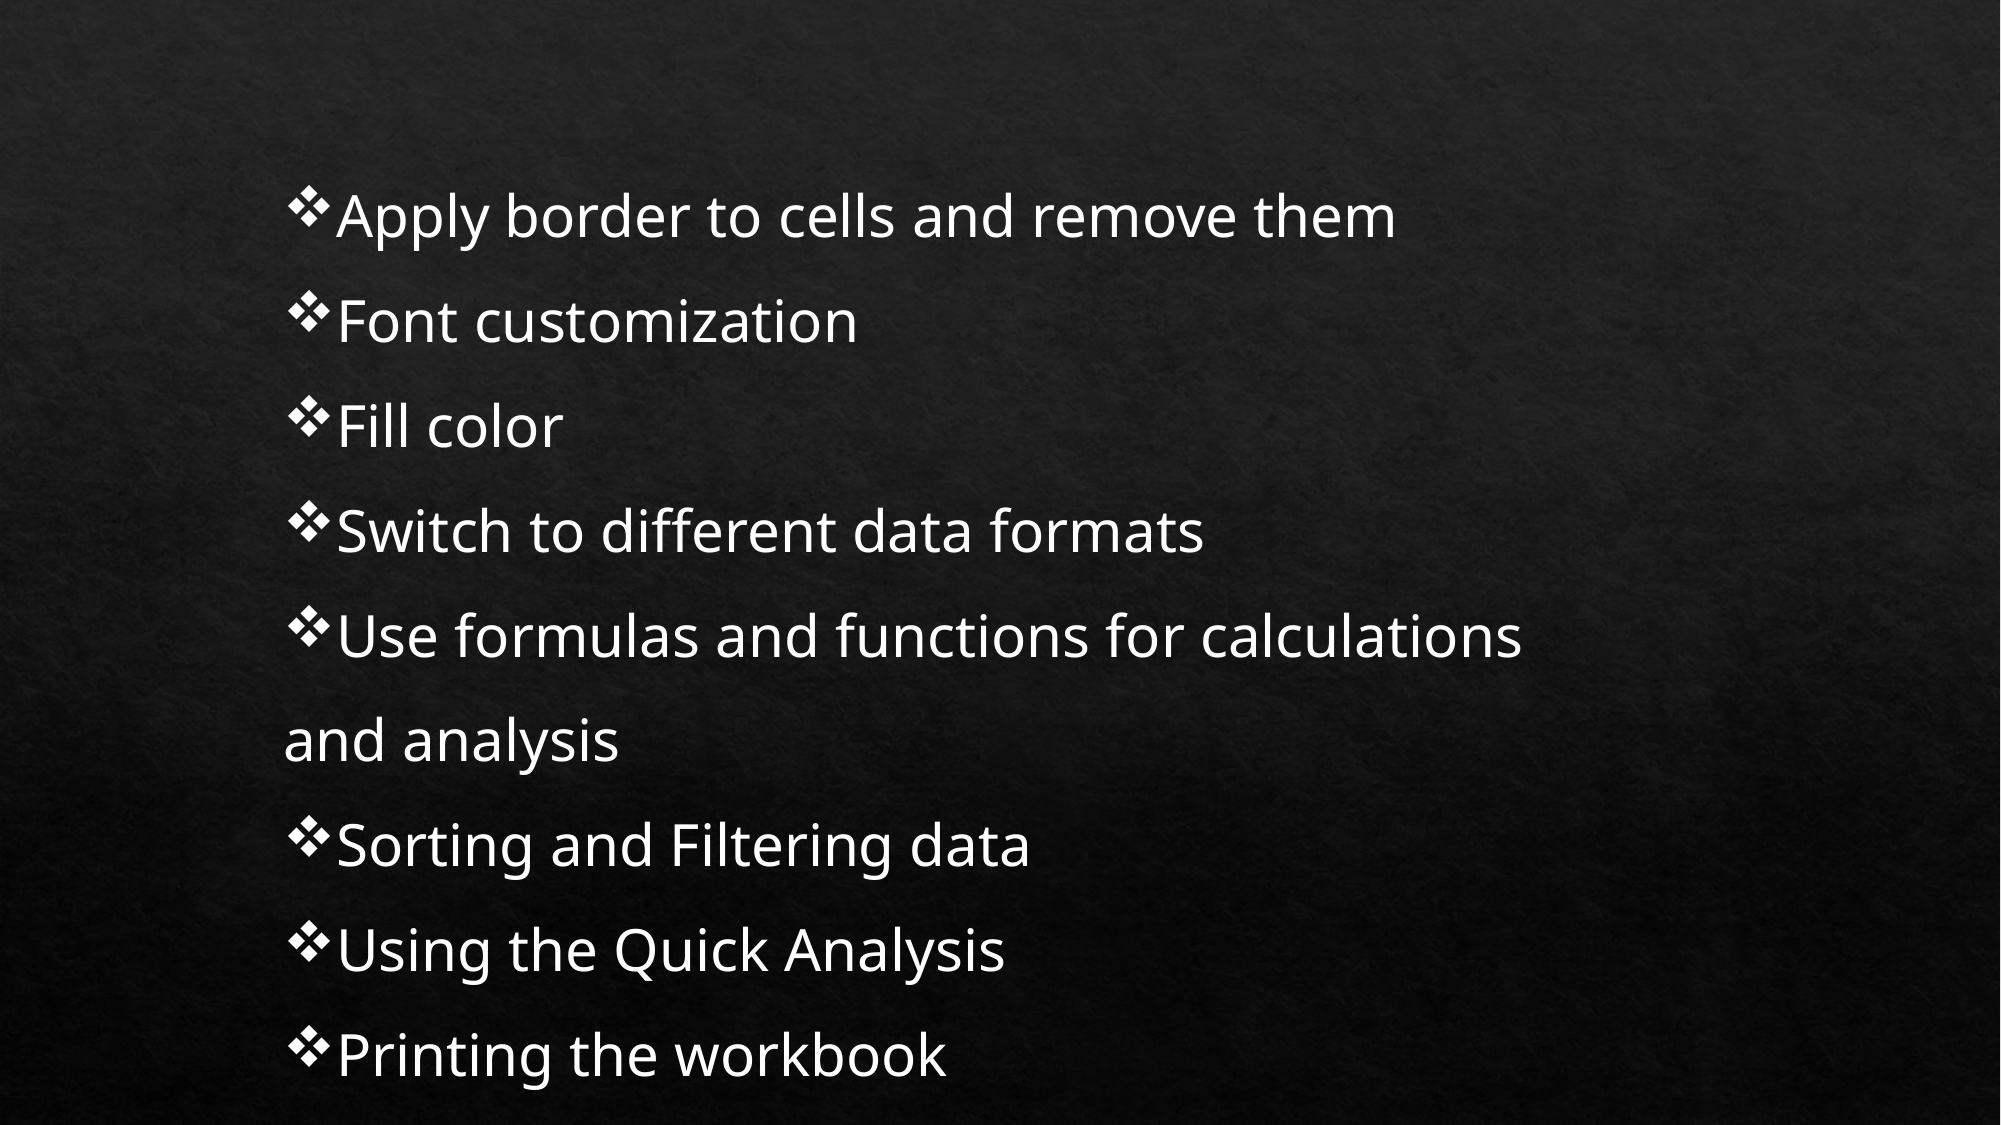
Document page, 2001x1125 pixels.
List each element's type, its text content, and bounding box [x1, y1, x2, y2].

text_box Apply border to cells and remove them Font customization Fill color Switch to different data formats Use formulas and functions for calculations and analysis Sorting and Filtering data Using the Quick Analysis Printing the workbook [268, 136, 1650, 1096]
